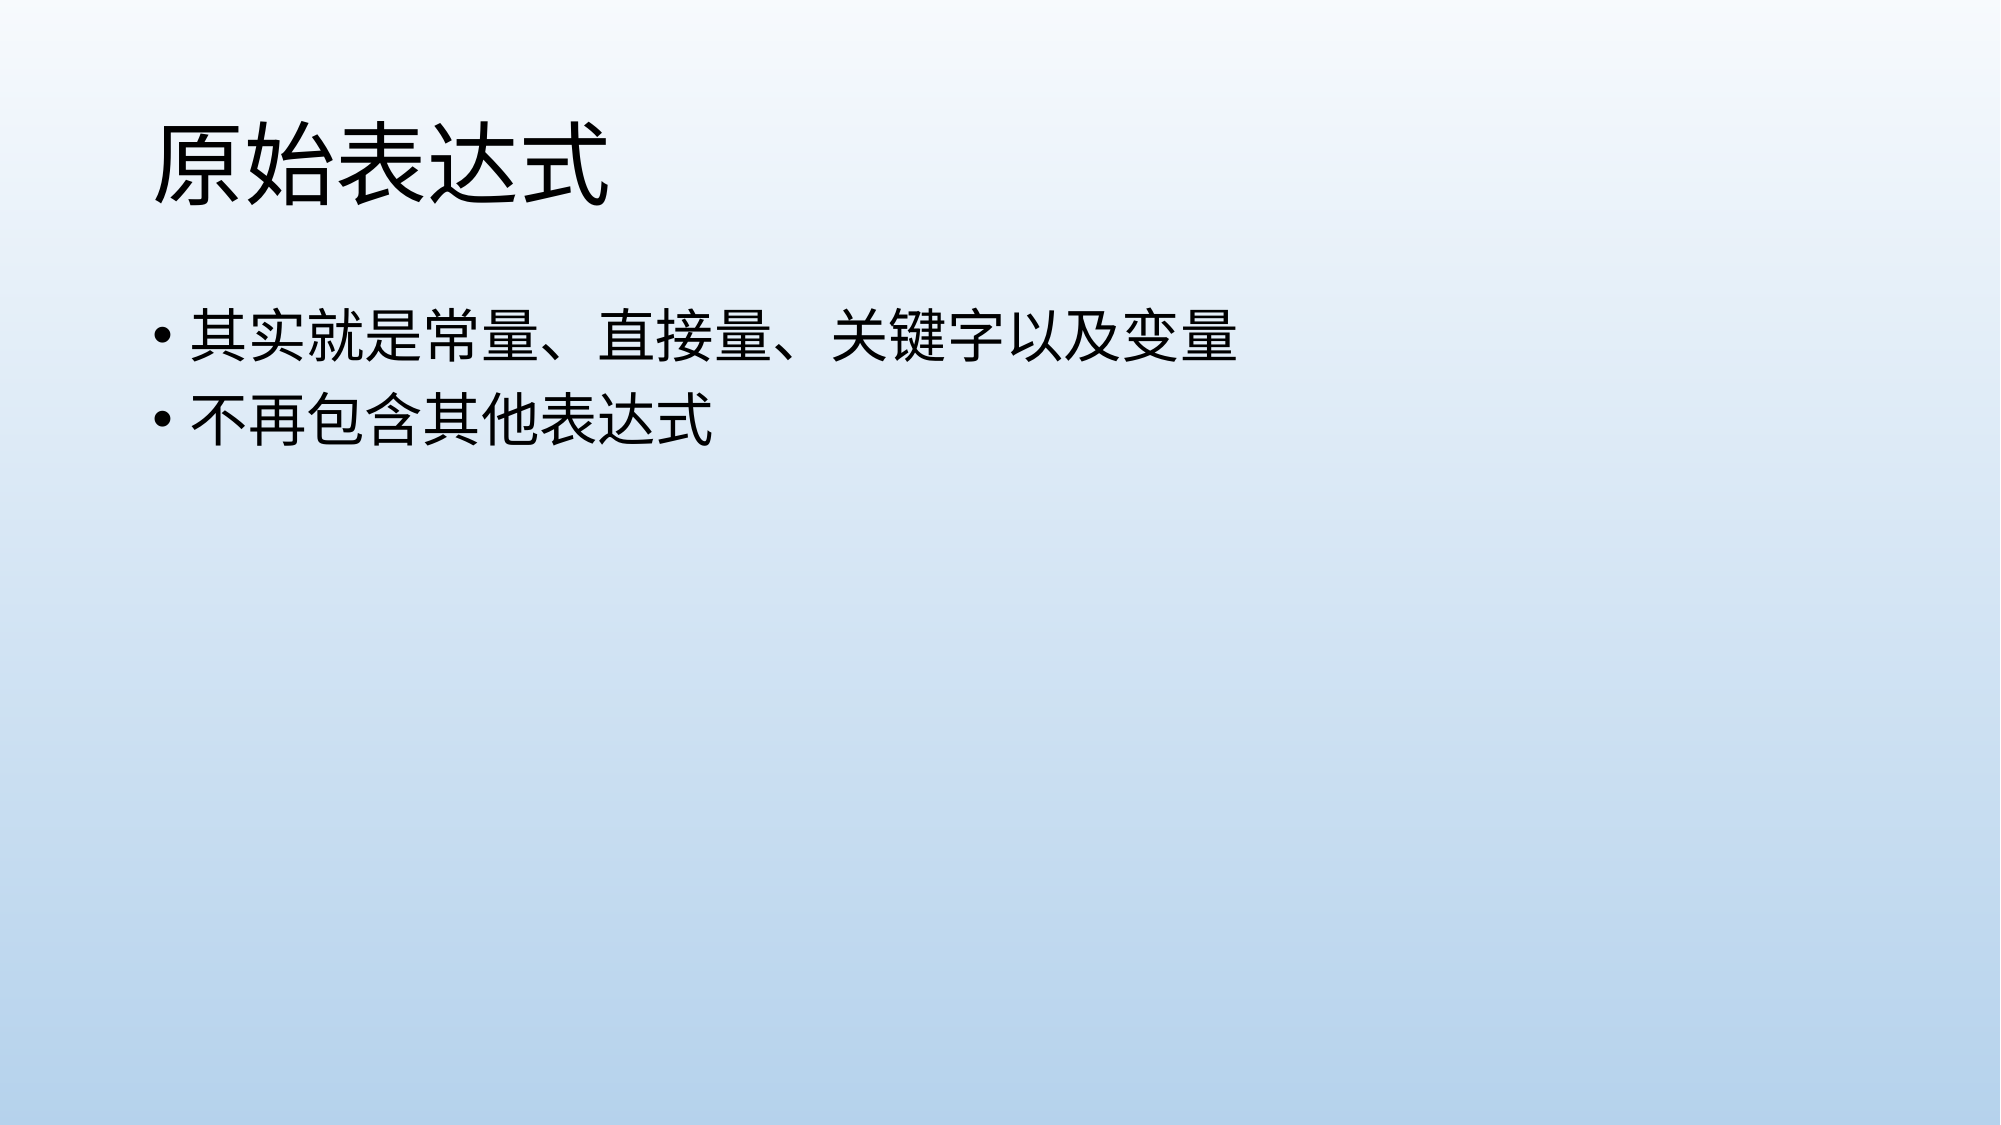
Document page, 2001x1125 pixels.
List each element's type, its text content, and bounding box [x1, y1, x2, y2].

list 其实就是常量、直接量、关键字以及变量 不再包含其他表达式 [137, 299, 1863, 1014]
title 原始表达式 [137, 59, 1863, 278]
